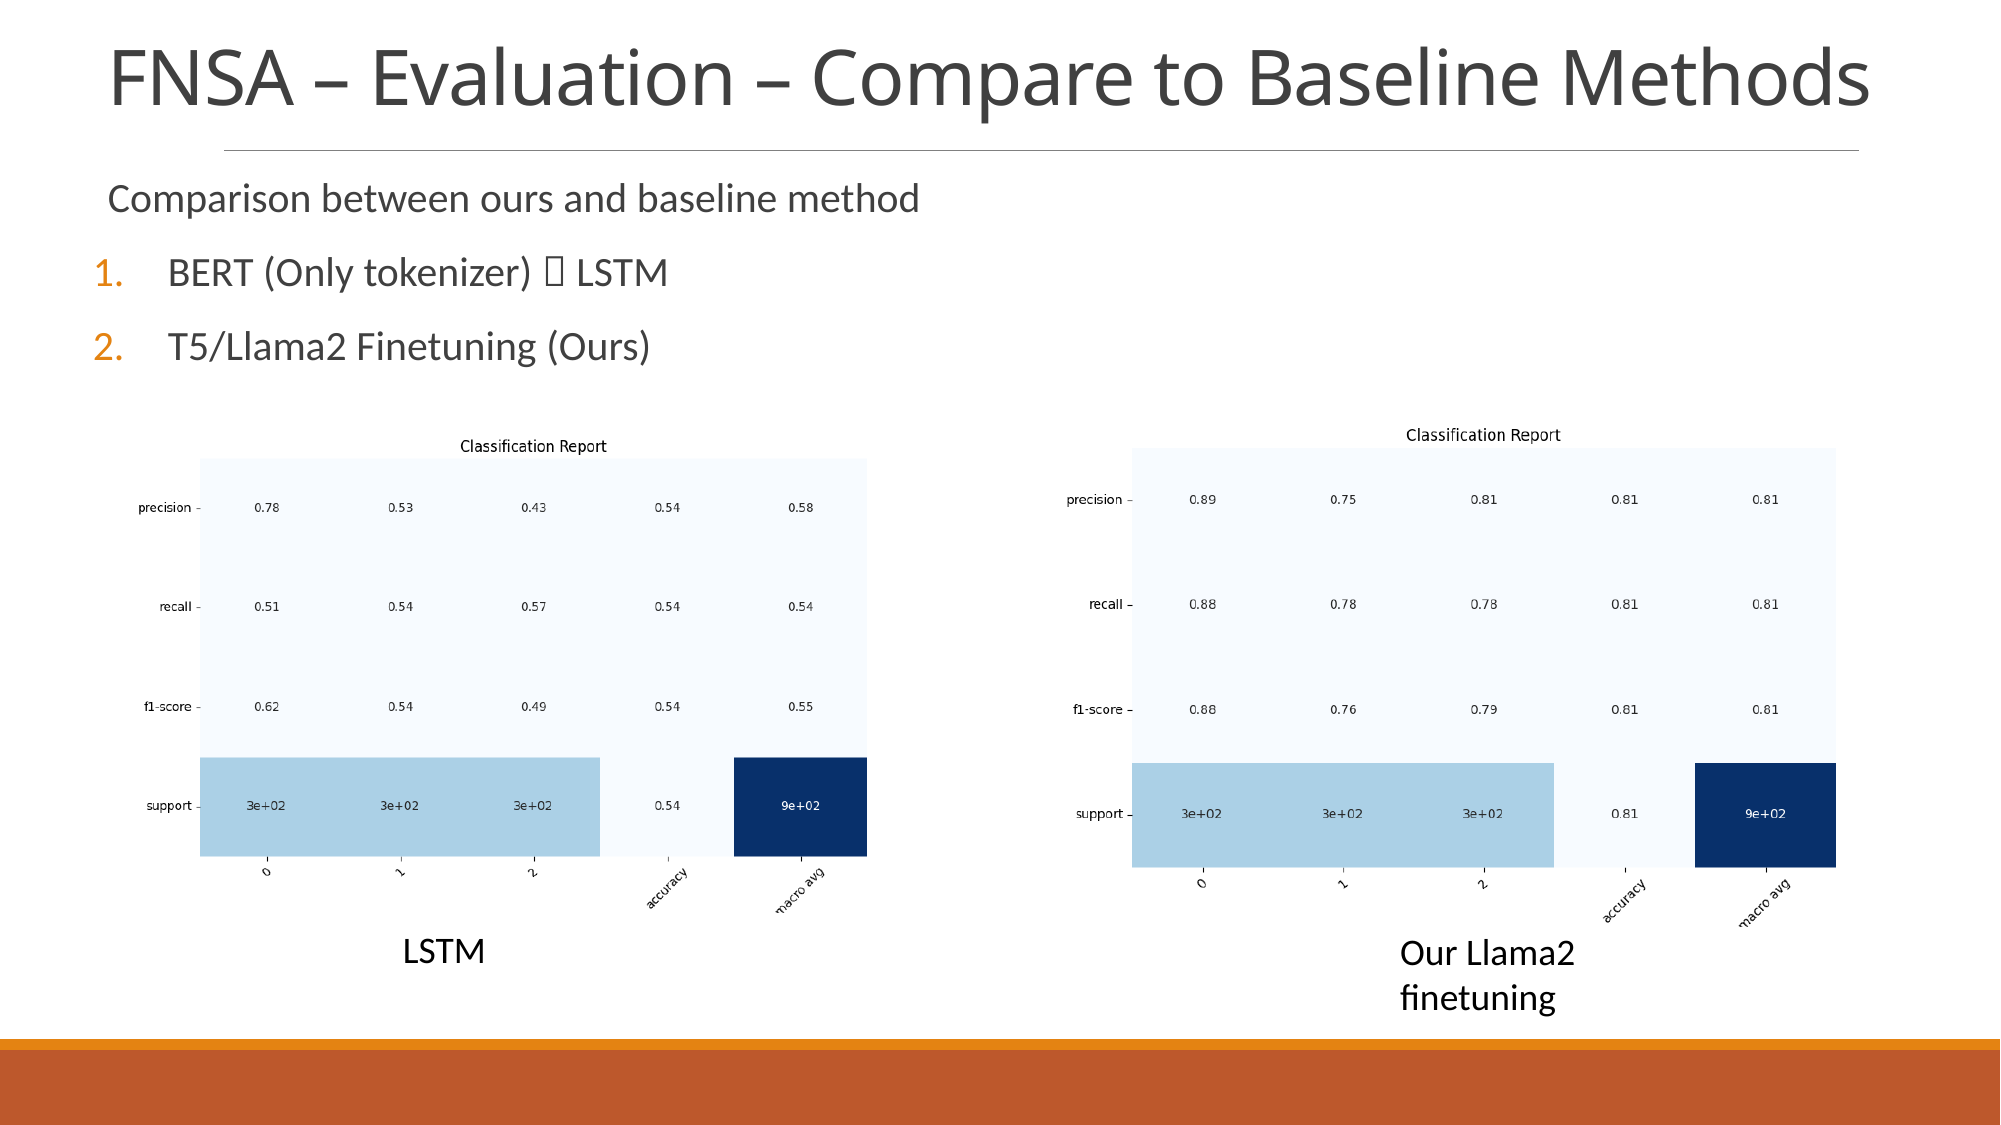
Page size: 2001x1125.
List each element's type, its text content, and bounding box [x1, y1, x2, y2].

list Comparison between ours and baseline method BERT (Only tokenizer)  LSTM T5/Llama2 Finetuning (Ours) [92, 168, 1743, 418]
text_box LSTM [388, 921, 658, 979]
title FNSA – Evaluation – Compare to Baseline Methods [92, 26, 1898, 129]
text_box Our Llama2 finetuning [1385, 936, 1656, 1026]
picture [92, 395, 954, 914]
picture [1018, 381, 1926, 927]
